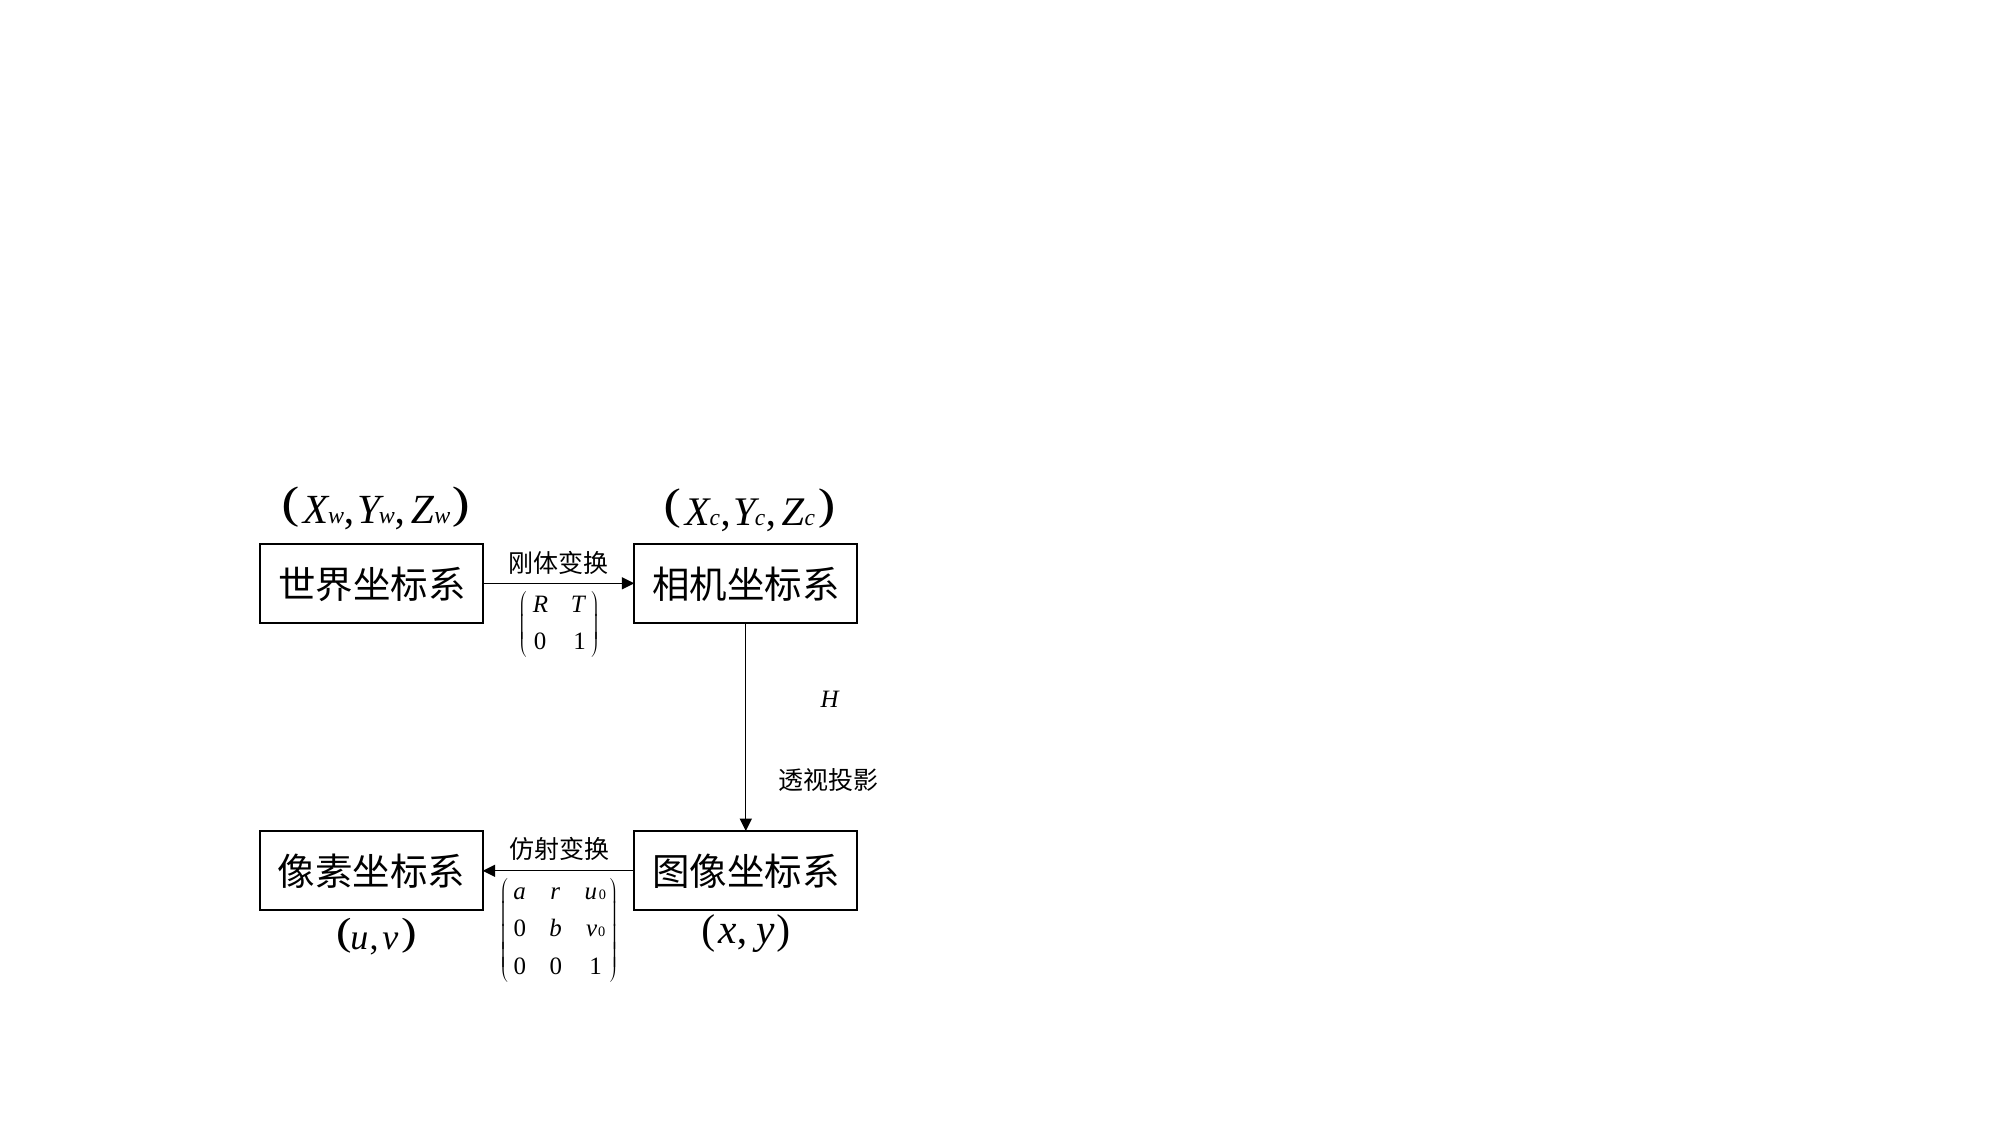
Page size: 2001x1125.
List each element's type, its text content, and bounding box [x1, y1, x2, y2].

text_box 透视投影 [752, 756, 904, 802]
text_box 世界坐标系 [259, 543, 484, 624]
text_box 图像坐标系 [633, 830, 858, 911]
text_box 像素坐标系 [259, 830, 484, 911]
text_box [277, 480, 475, 599]
text_box 刚体变换 [483, 539, 635, 583]
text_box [497, 872, 623, 989]
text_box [515, 585, 604, 695]
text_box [695, 904, 796, 1016]
text_box 相机坐标系 [633, 543, 858, 624]
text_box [332, 910, 420, 971]
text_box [816, 684, 846, 713]
text_box 仿射变换 [484, 825, 636, 871]
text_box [659, 480, 840, 549]
